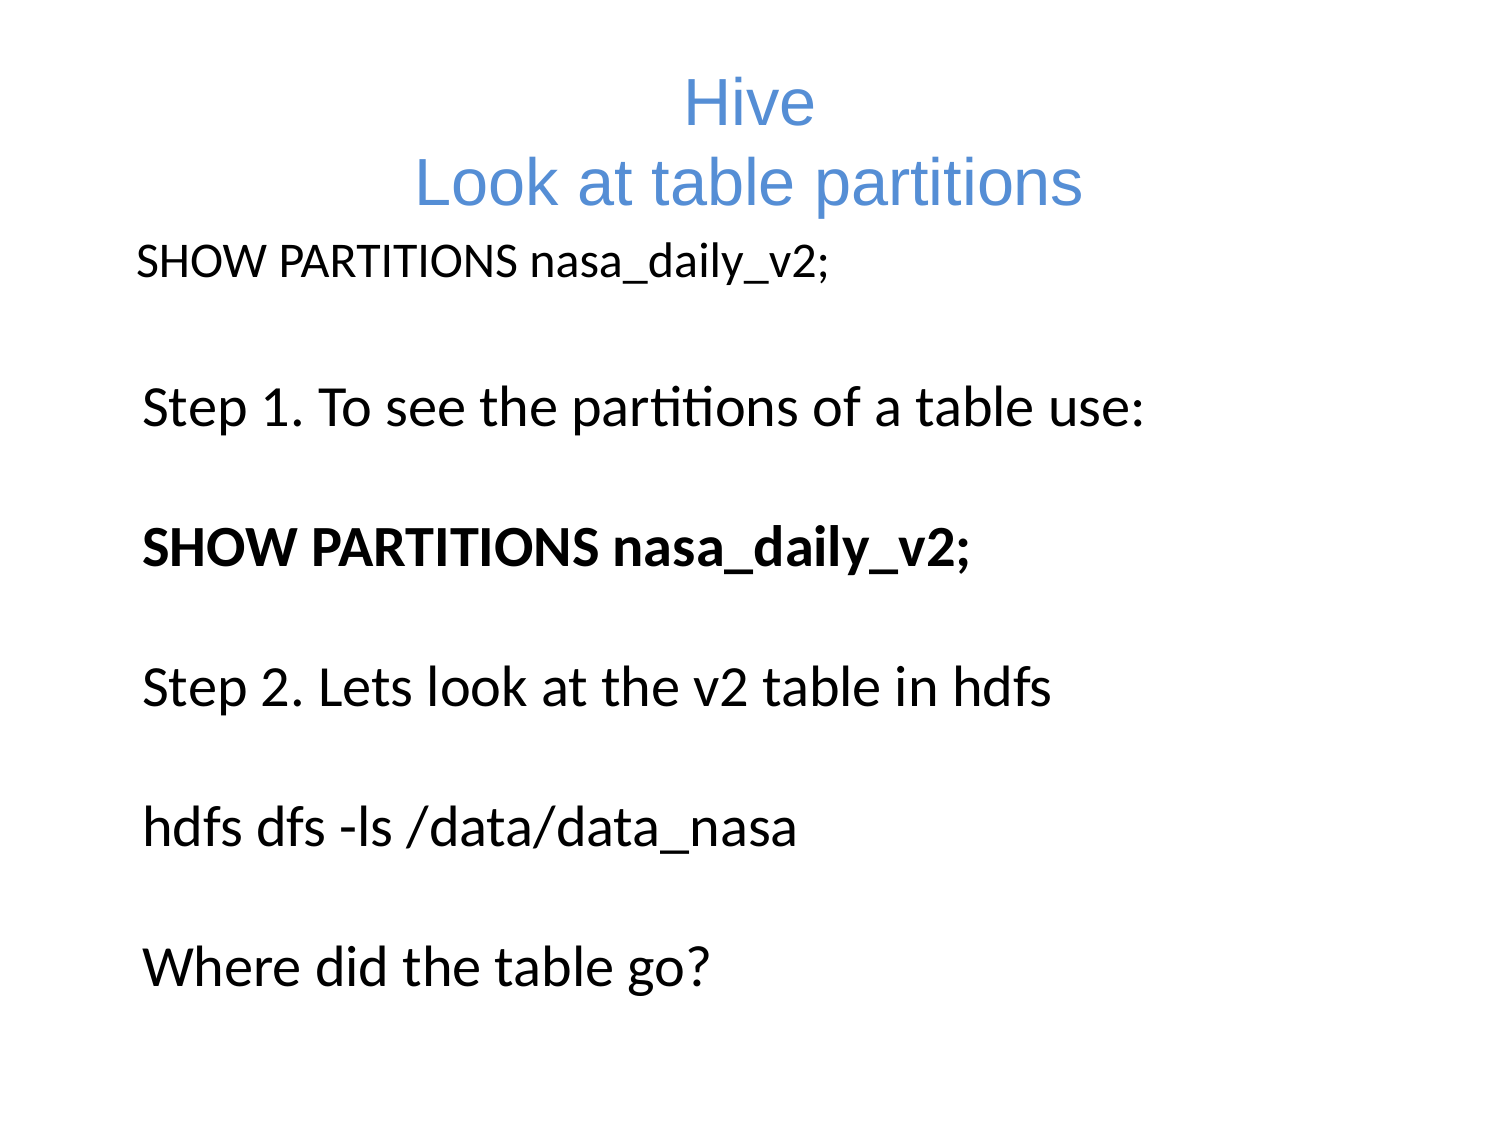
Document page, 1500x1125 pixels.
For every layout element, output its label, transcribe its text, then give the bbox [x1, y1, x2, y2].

text_box Step 1. To see the partitions of a table use: SHOW PARTITIONS nasa_daily_v2; Step 2. Lets look at the v2 table in hdfs ﻿hdfs dfs -ls /data/data_nasa Where did the table go? [127, 360, 1162, 1006]
text_box SHOW PARTITIONS nasa_daily_v2; [121, 219, 1462, 295]
title Hive Look at table partitions [75, 45, 1425, 233]
